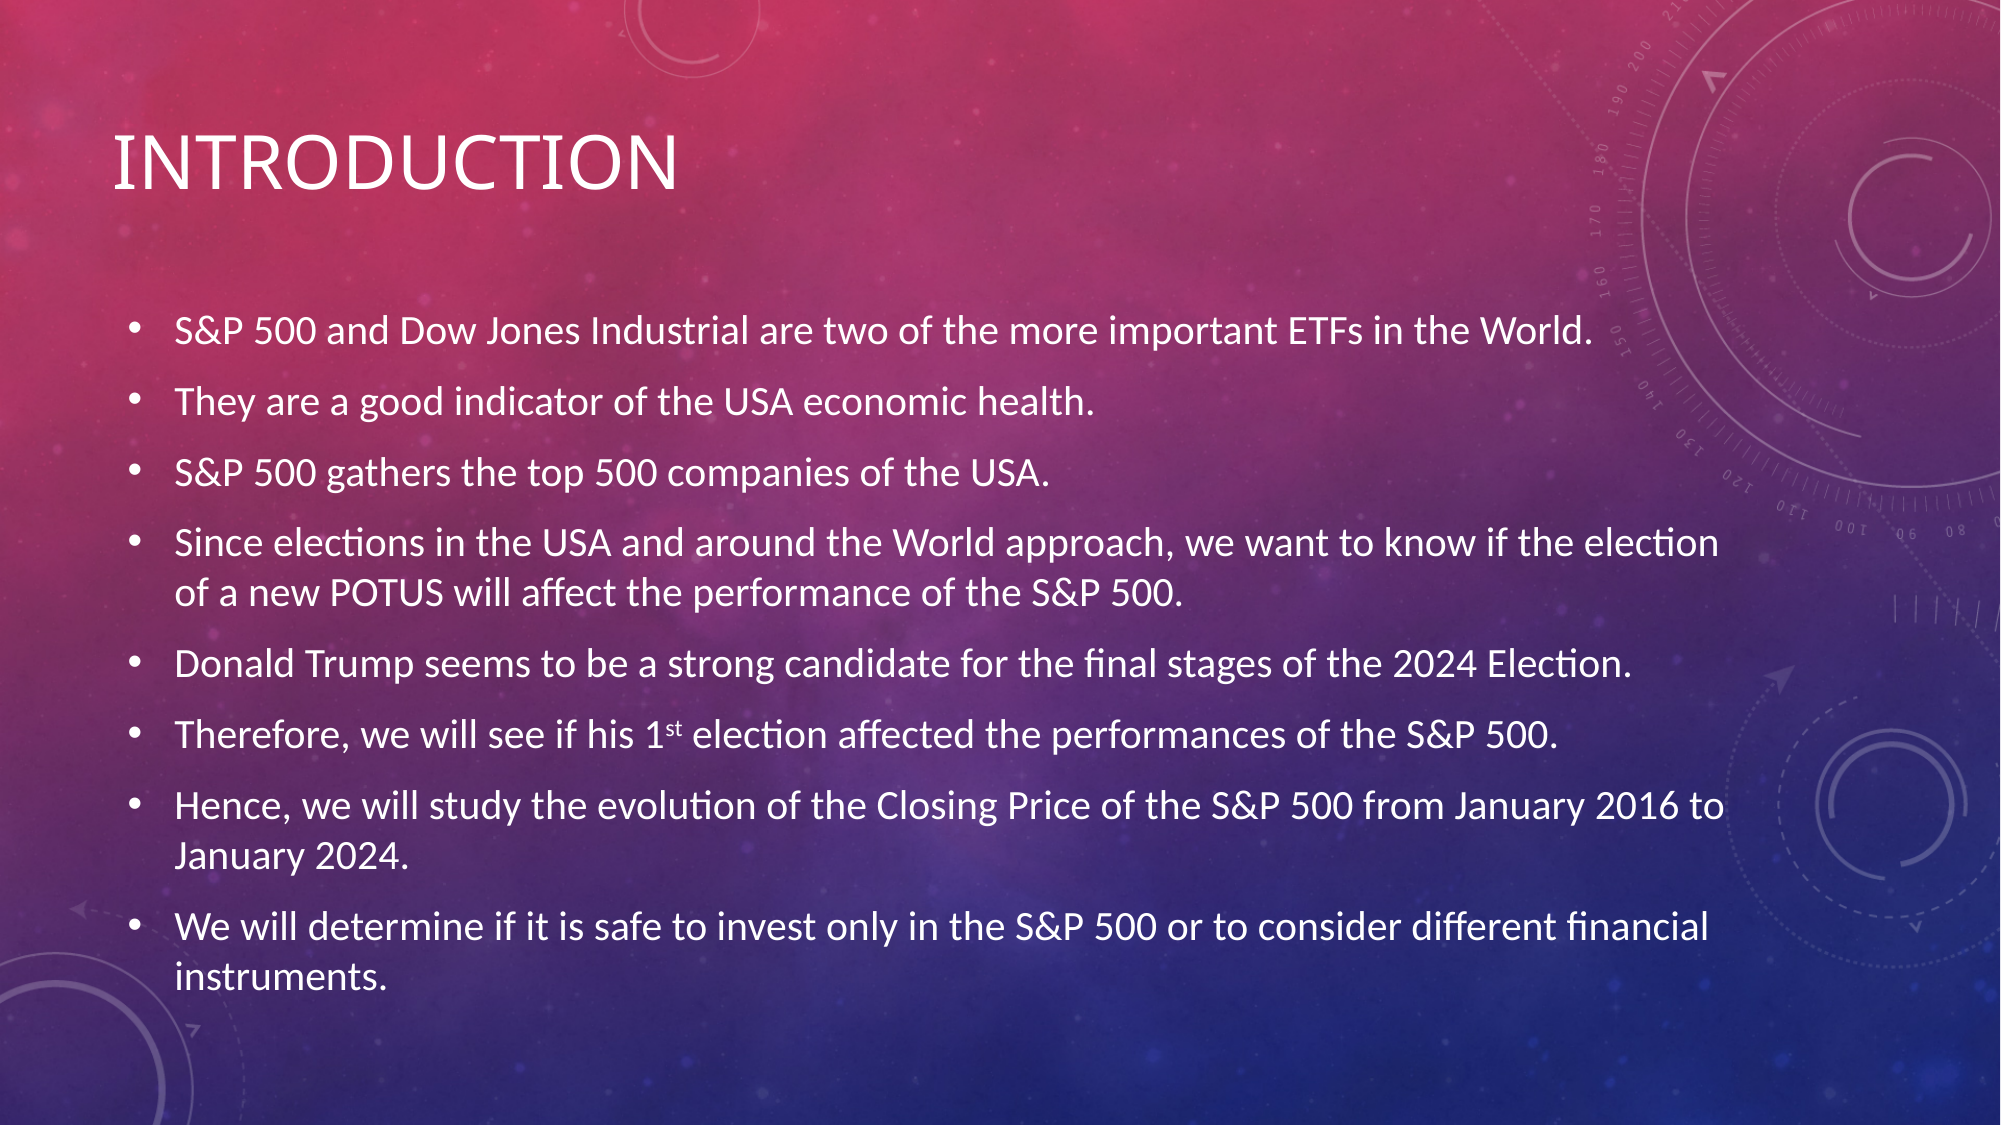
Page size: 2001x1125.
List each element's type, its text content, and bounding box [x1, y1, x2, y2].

picture [0, 0, 2001, 1125]
list S&P 500 and Dow Jones Industrial are two of the more important ETFs in the World. They are a good indicator of the USA economic health. S&P 500 gathers the top 500 companies of the USA. Since elections in the USA and around the World approach, we want to know if the election of a new POTUS will affect the performance of the S&P 500. Donald Trump seems to be a strong candidate for the final stages of the 2024 Election. Therefore, we will see if his 1st election affected the performances of the S&P 500. Hence, we will study the evolution of the Closing Price of the S&P 500 from January 2016 to January 2024. We will determine if it is safe to invest only in the S&P 500 or to consider different financial instruments. [112, 351, 1775, 950]
title Introduction [97, 40, 1760, 280]
